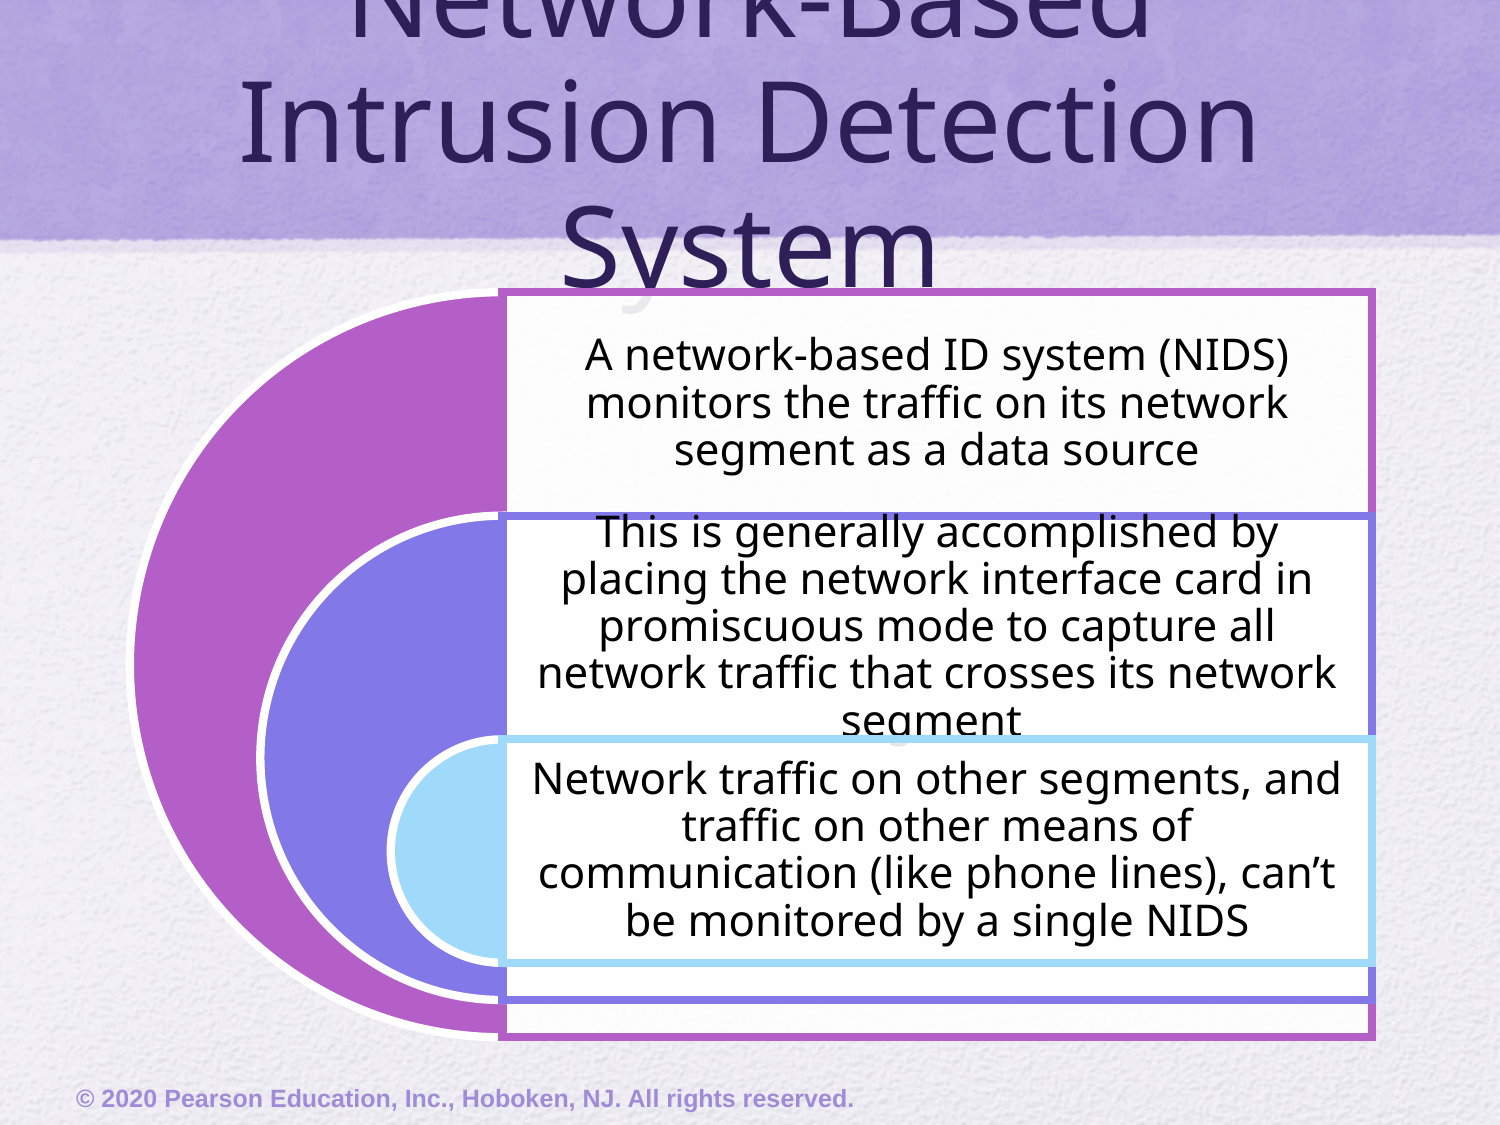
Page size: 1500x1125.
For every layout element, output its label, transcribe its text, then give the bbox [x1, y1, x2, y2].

footer © 2020 Pearson Education, Inc., Hoboken, NJ. All rights reserved. [60, 1042, 939, 1125]
picture [0, 225, 1500, 1125]
title Network-Based Intrusion Detection System [129, 6, 1373, 239]
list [127, 285, 1375, 1045]
